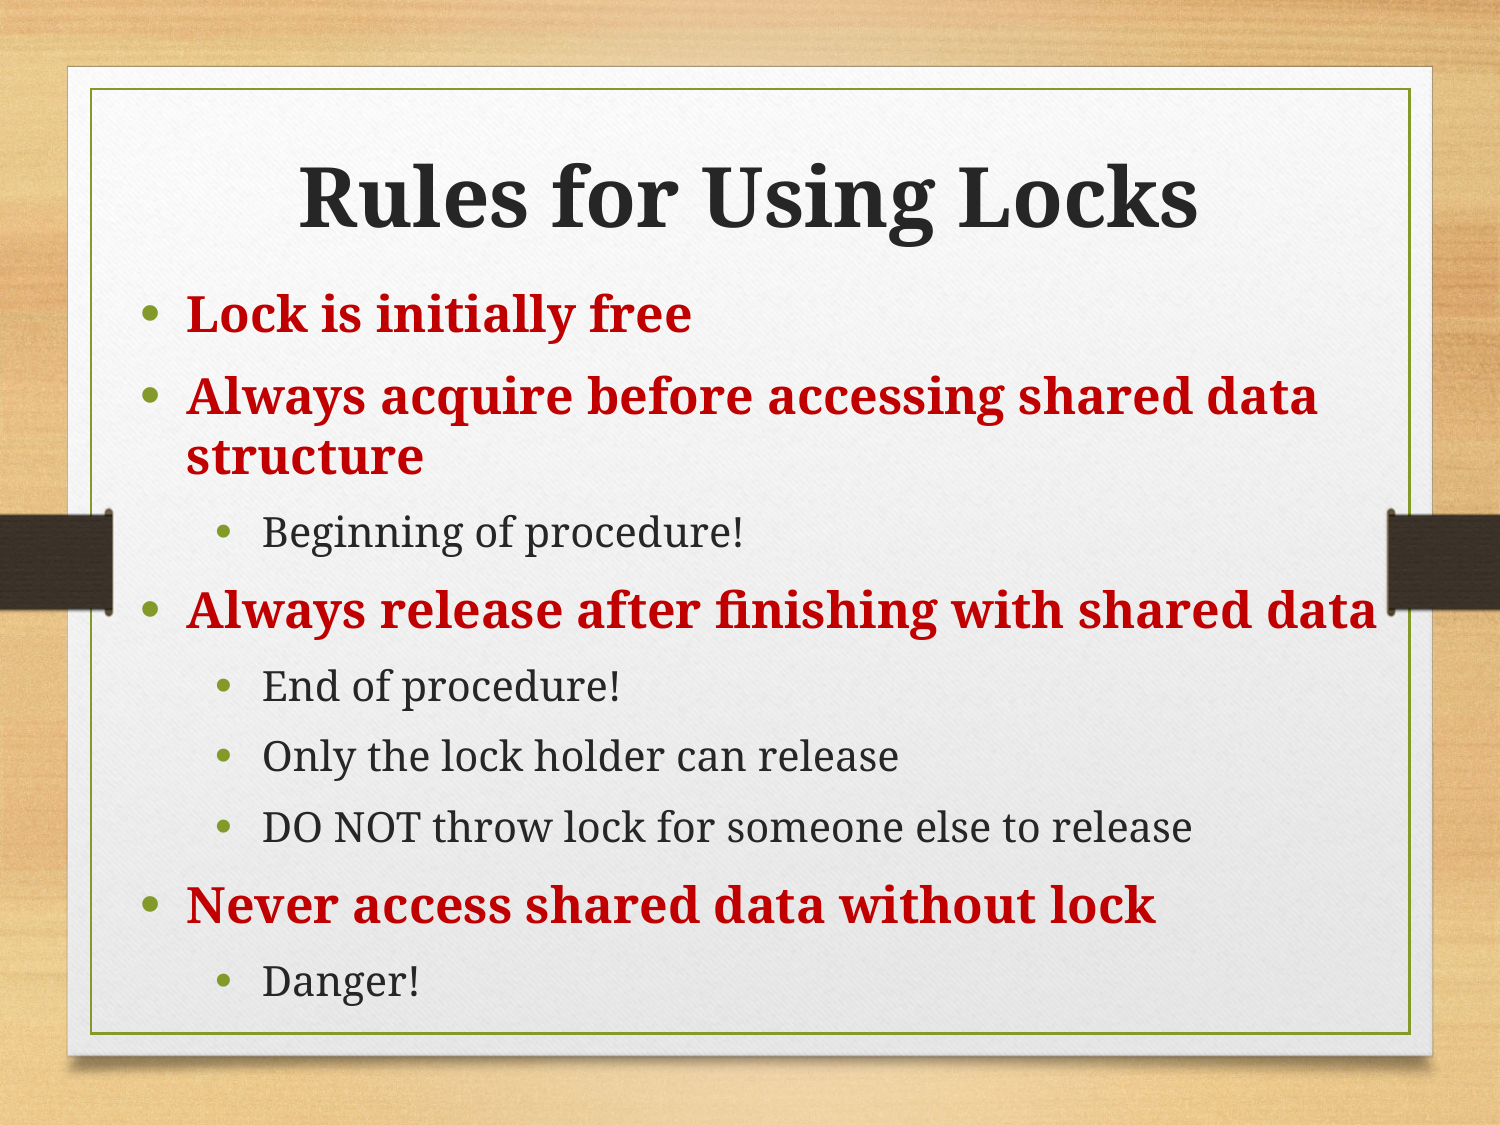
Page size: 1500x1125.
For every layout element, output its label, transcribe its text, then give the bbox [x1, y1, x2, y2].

list Lock is initially free Always acquire before accessing shared data structure Beginning of procedure! Always release after finishing with shared data End of procedure! Only the lock holder can release DO NOT throw lock for someone else to release Never access shared data without lock Danger! [125, 275, 1413, 1038]
picture [0, 0, 1500, 1125]
title Rules for Using Locks [87, 87, 1413, 302]
